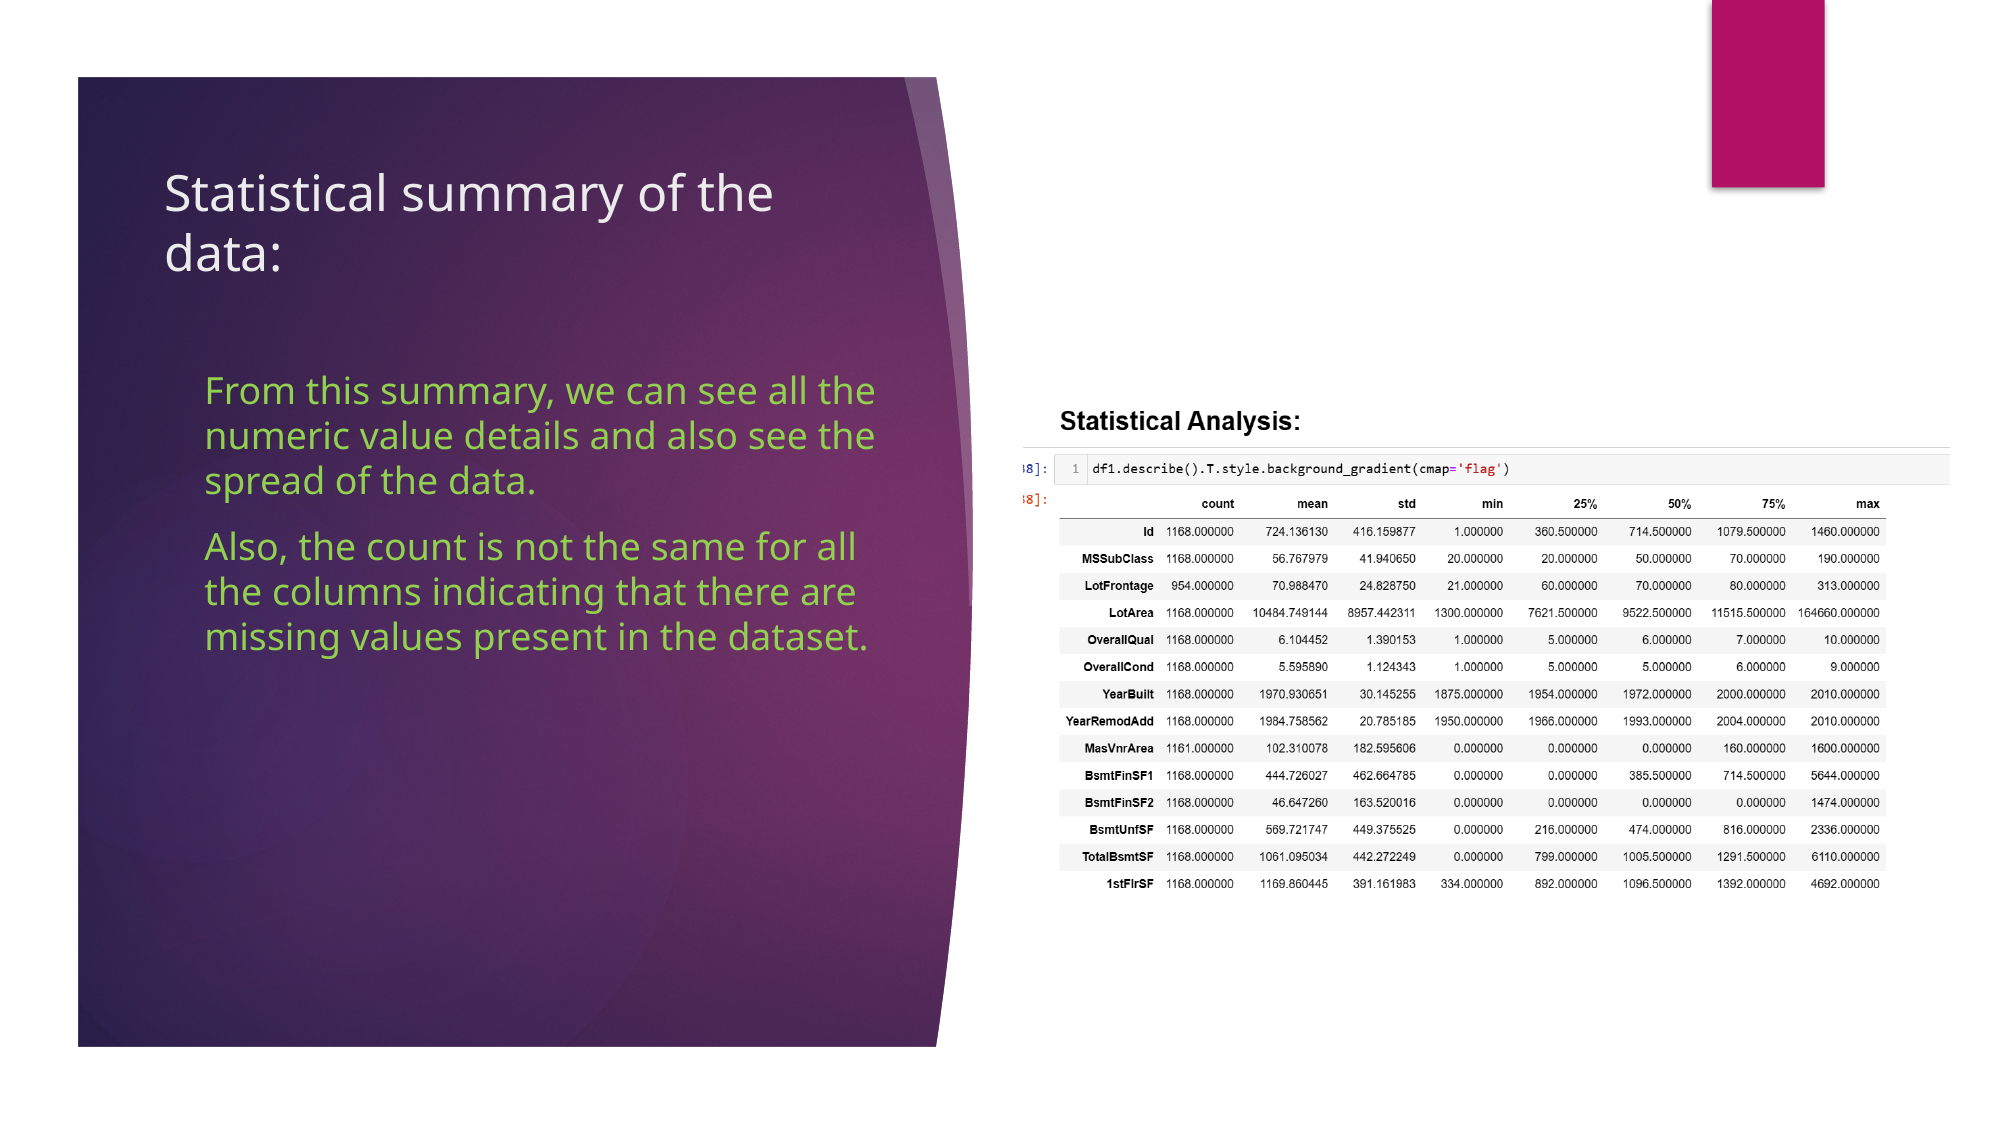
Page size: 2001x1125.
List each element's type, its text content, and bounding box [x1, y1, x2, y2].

list From this summary, we can see all the numeric value details and also see the spread of the data. Also, the count is not the same for all the columns indicating that there are missing values present in the dataset. [189, 359, 913, 788]
picture [1022, 400, 1951, 895]
title Statistical summary of the data: [149, 138, 797, 290]
